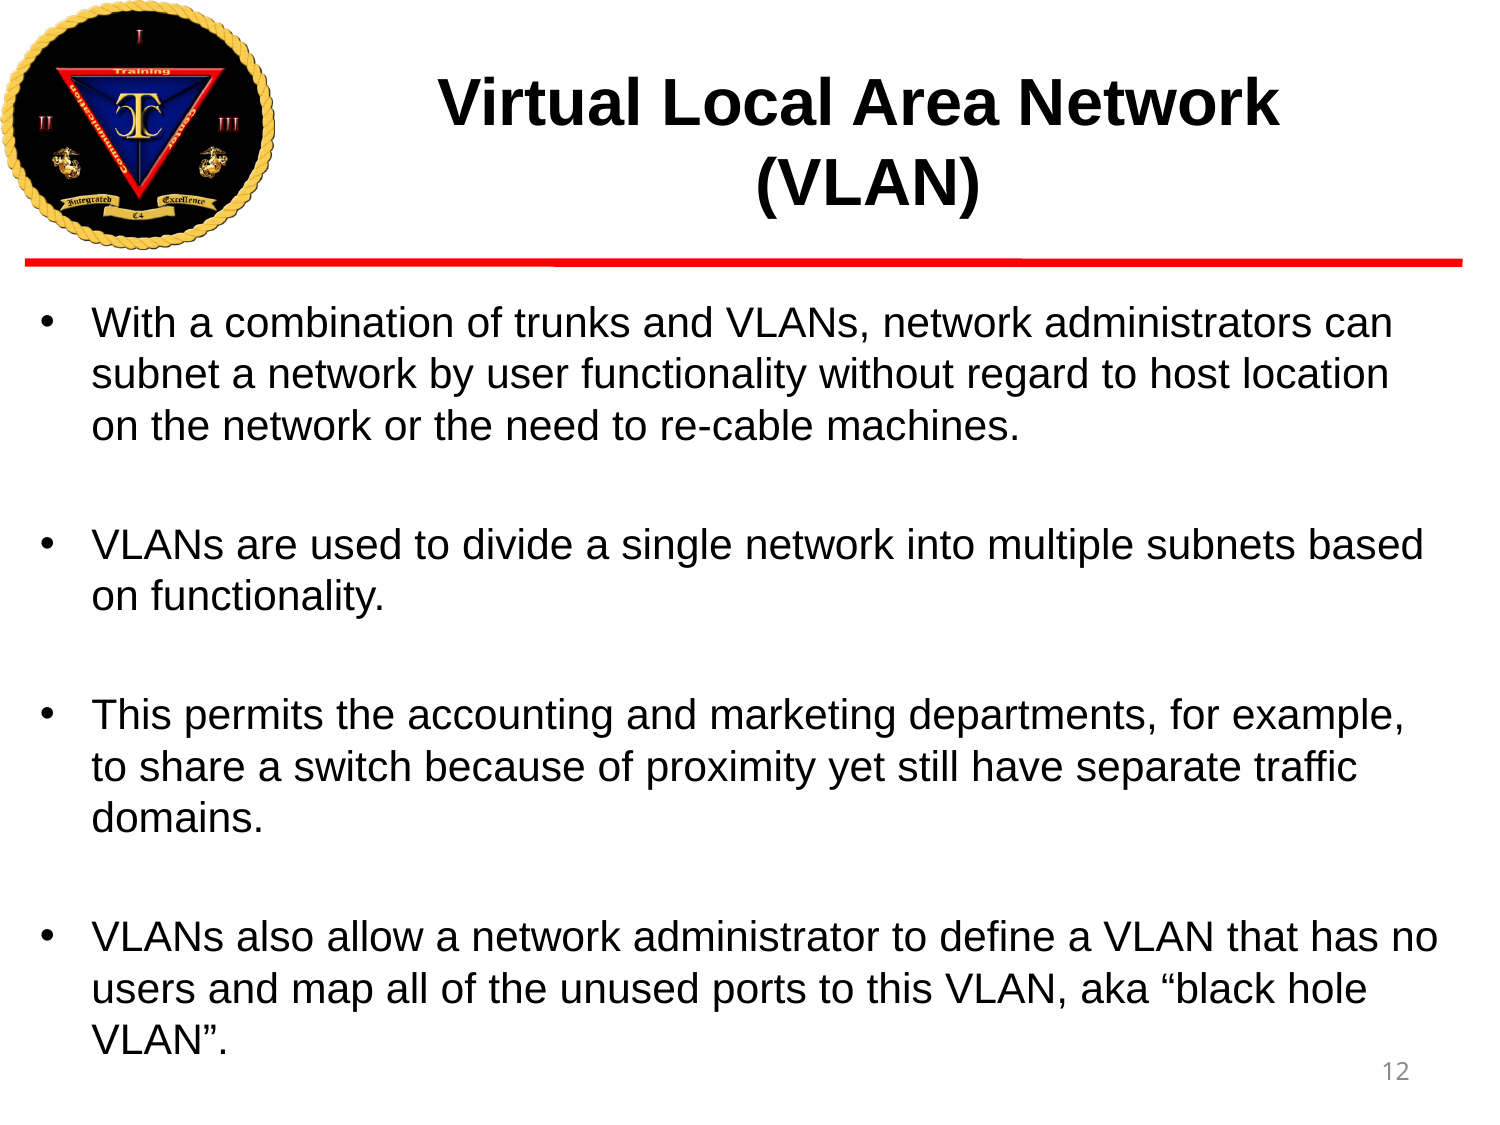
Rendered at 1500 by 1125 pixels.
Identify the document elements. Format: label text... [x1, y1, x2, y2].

picture [0, 0, 275, 250]
title Virtual Local Area Network (VLAN) [274, 44, 1463, 233]
list With a combination of trunks and VLANs, network administrators can subnet a network by user functionality without regard to host location on the network or the need to re-cable machines. VLANs are used to divide a single network into multiple subnets based on functionality. This permits the accounting and marketing departments, for example, to share a switch because of proximity yet still have separate traffic domains. VLANs also allow a network administrator to define a VLAN that has no users and map all of the unused ports to this VLAN, aka “black hole VLAN”. [24, 287, 1463, 1081]
slide_number 12 [1074, 1042, 1425, 1103]
